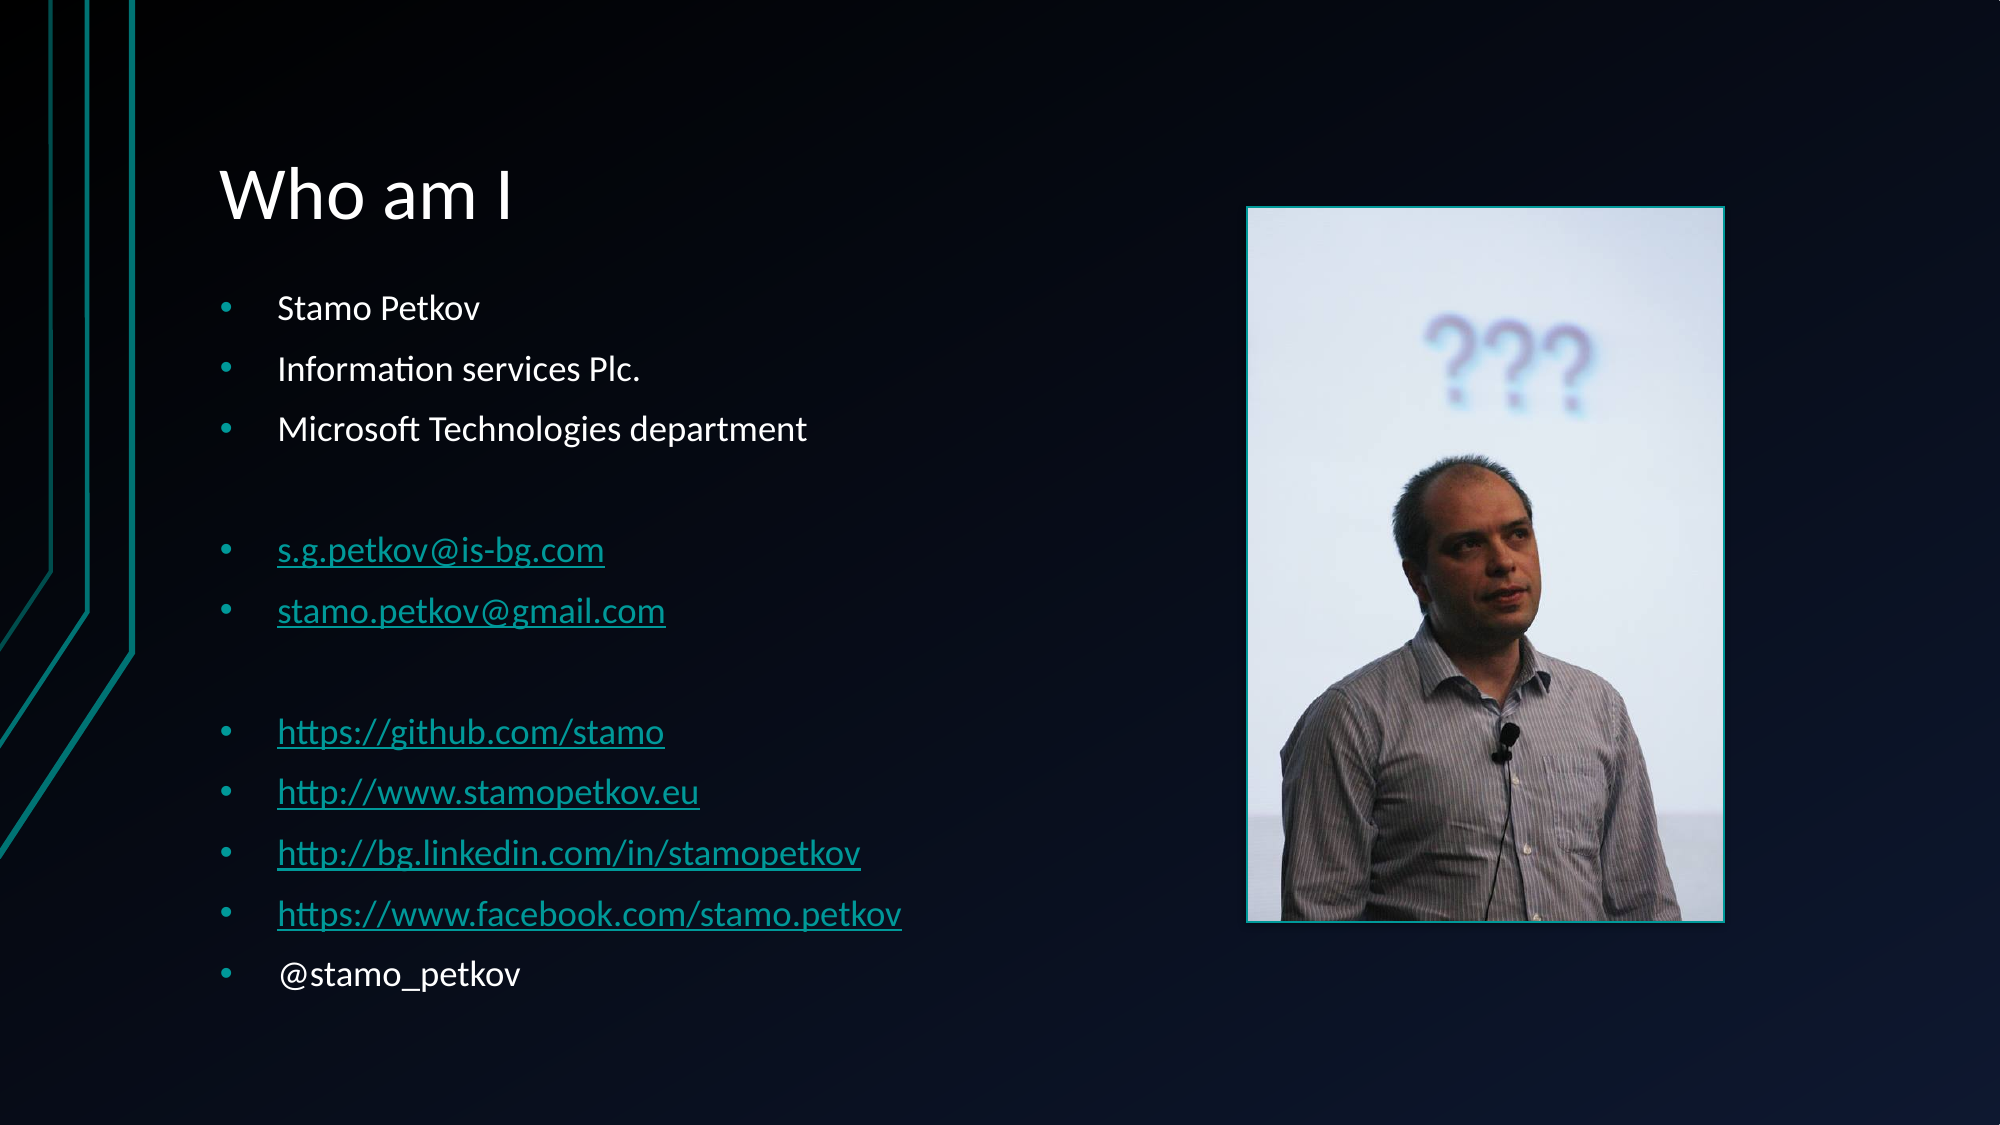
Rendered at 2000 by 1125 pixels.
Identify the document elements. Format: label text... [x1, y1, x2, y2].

title Who am I [199, 45, 1900, 246]
picture [1247, 207, 1723, 921]
list Stamo Petkov Information services Plc. Microsoft Technologies department s.g.petkov@is-bg.com stamo.petkov@gmail.com https://github.com/stamo http://www.stamopetkov.eu http://bg.linkedin.com/in/stamopetkov https://www.facebook.com/stamo.petkov @stamo_petkov [199, 279, 1900, 1012]
